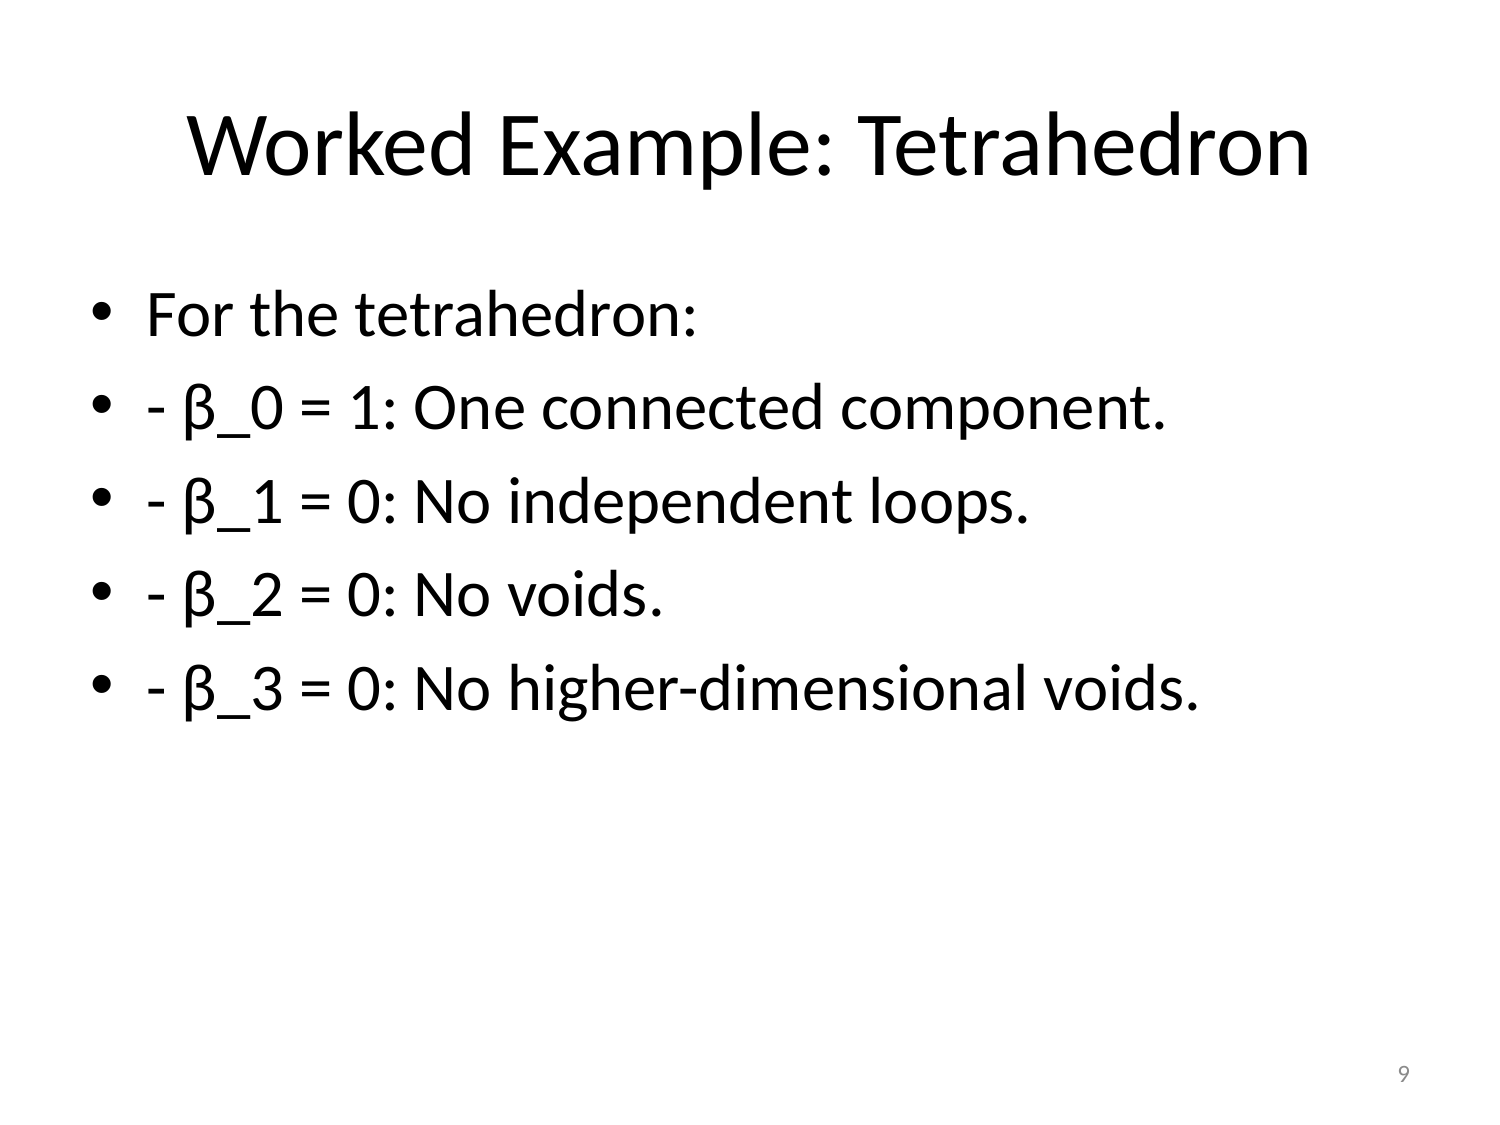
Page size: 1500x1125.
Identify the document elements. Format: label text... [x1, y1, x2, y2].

title Worked Example: Tetrahedron [75, 45, 1425, 233]
slide_number 9 [1074, 1042, 1425, 1103]
list For the tetrahedron: - β_0 = 1: One connected component. - β_1 = 0: No independent loops. - β_2 = 0: No voids. - β_3 = 0: No higher-dimensional voids. [75, 262, 1425, 1005]
